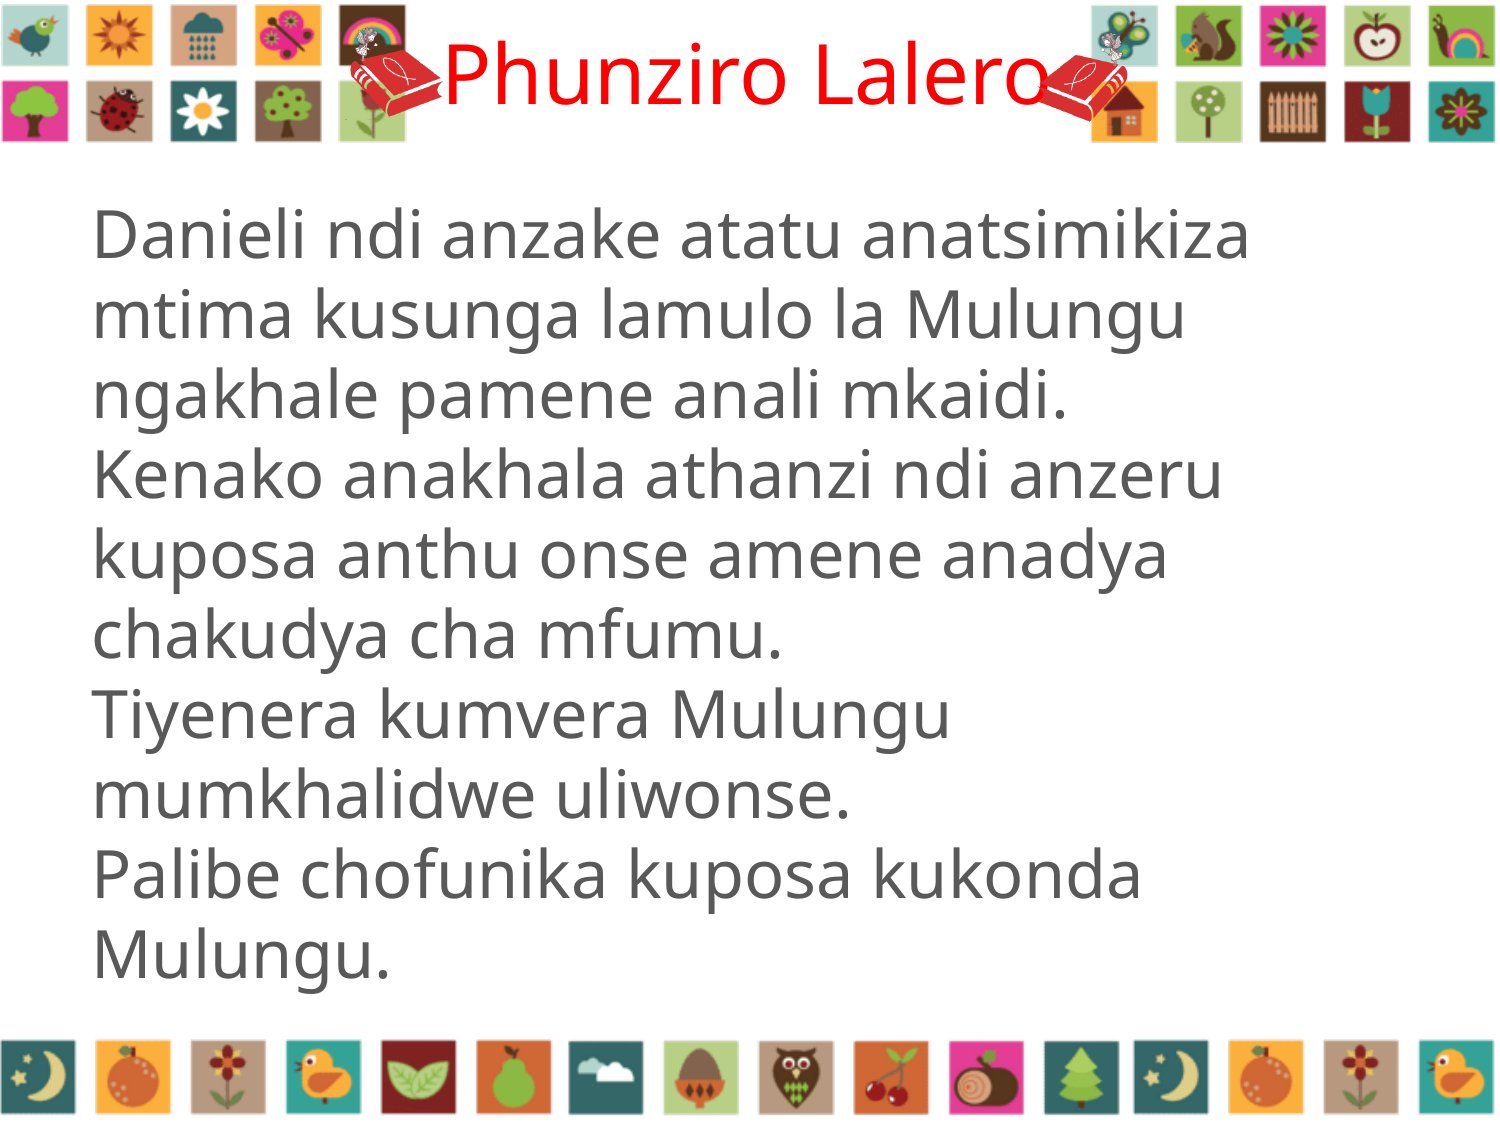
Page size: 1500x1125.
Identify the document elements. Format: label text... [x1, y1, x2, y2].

picture [0, 3, 475, 150]
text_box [0, 1028, 1500, 1118]
text_box Phunziro Lalero [425, 13, 1078, 129]
picture [1005, 3, 1500, 150]
text_box Danieli ndi anzake atatu anatsimikiza mtima kusunga lamulo la Mulungu ngakhale pamene anali mkaidi. Kenako anakhala athanzi ndi anzeru kuposa anthu onse amene anadya chakudya cha mfumu. Tiyenera kumvera Mulungu mumkhalidwe uliwonse. Palibe chofunika kuposa kukonda Mulungu. [76, 184, 1424, 999]
